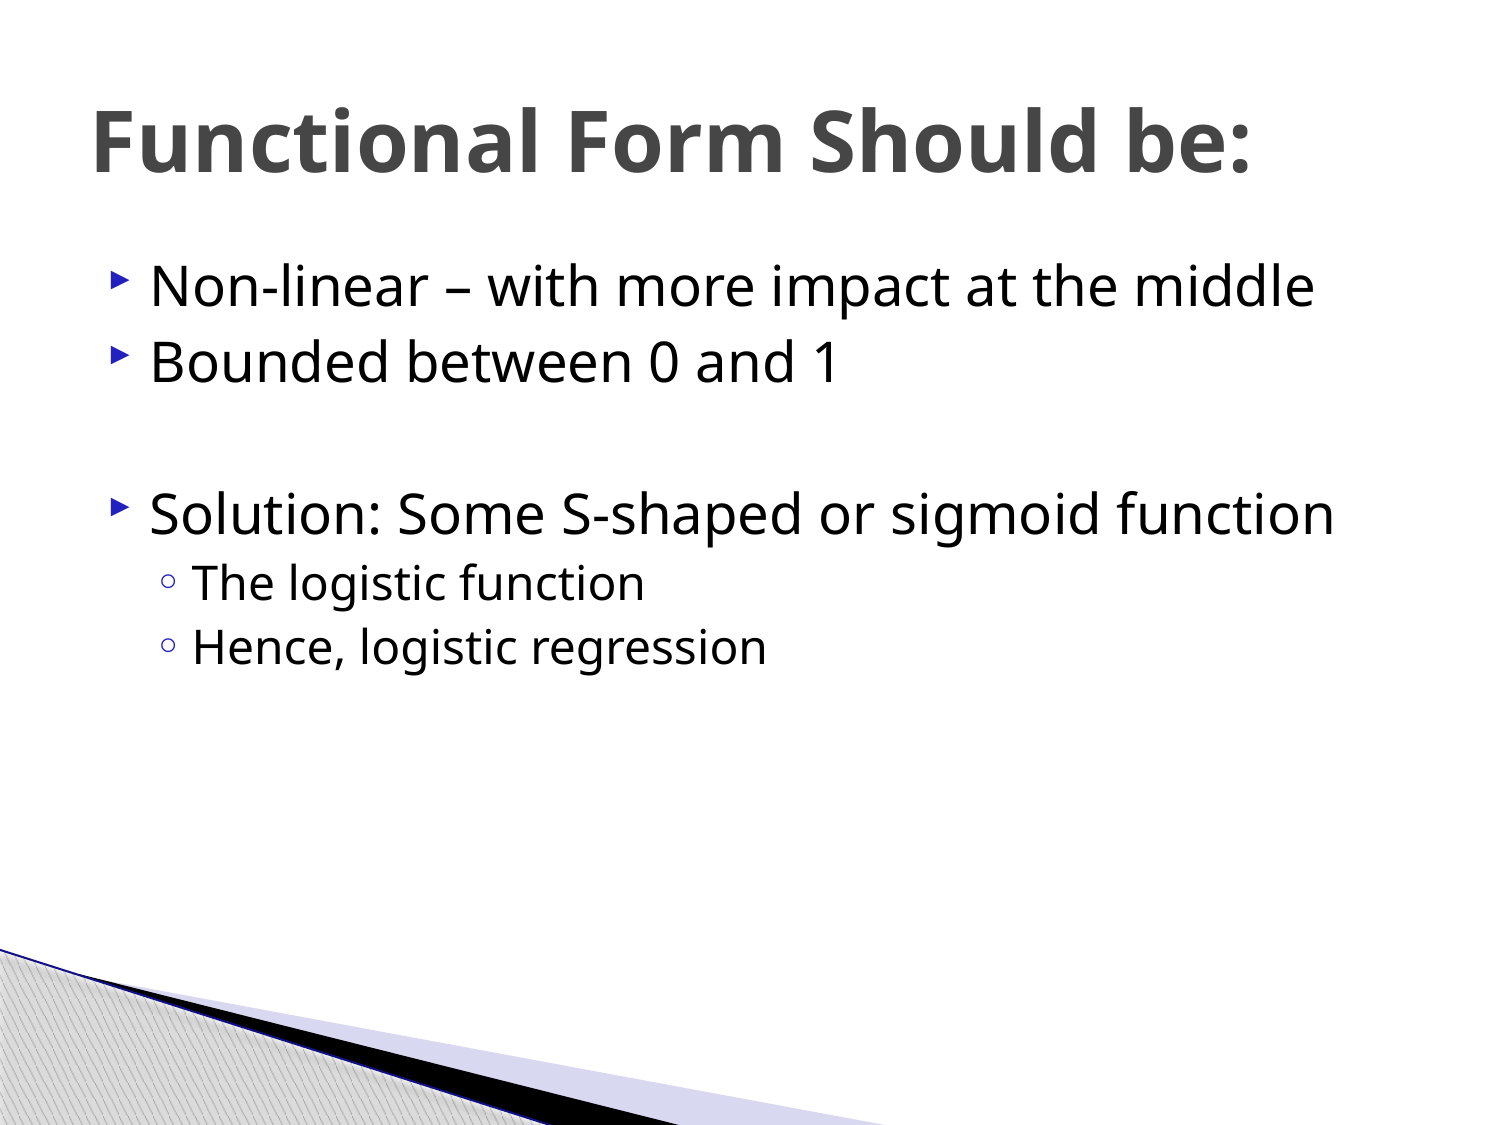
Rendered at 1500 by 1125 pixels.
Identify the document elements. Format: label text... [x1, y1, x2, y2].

list Non-linear – with more impact at the middle Bounded between 0 and 1 Solution: Some S-shaped or sigmoid function The logistic function Hence, logistic regression [75, 243, 1425, 986]
title Functional Form Should be: [75, 45, 1425, 233]
